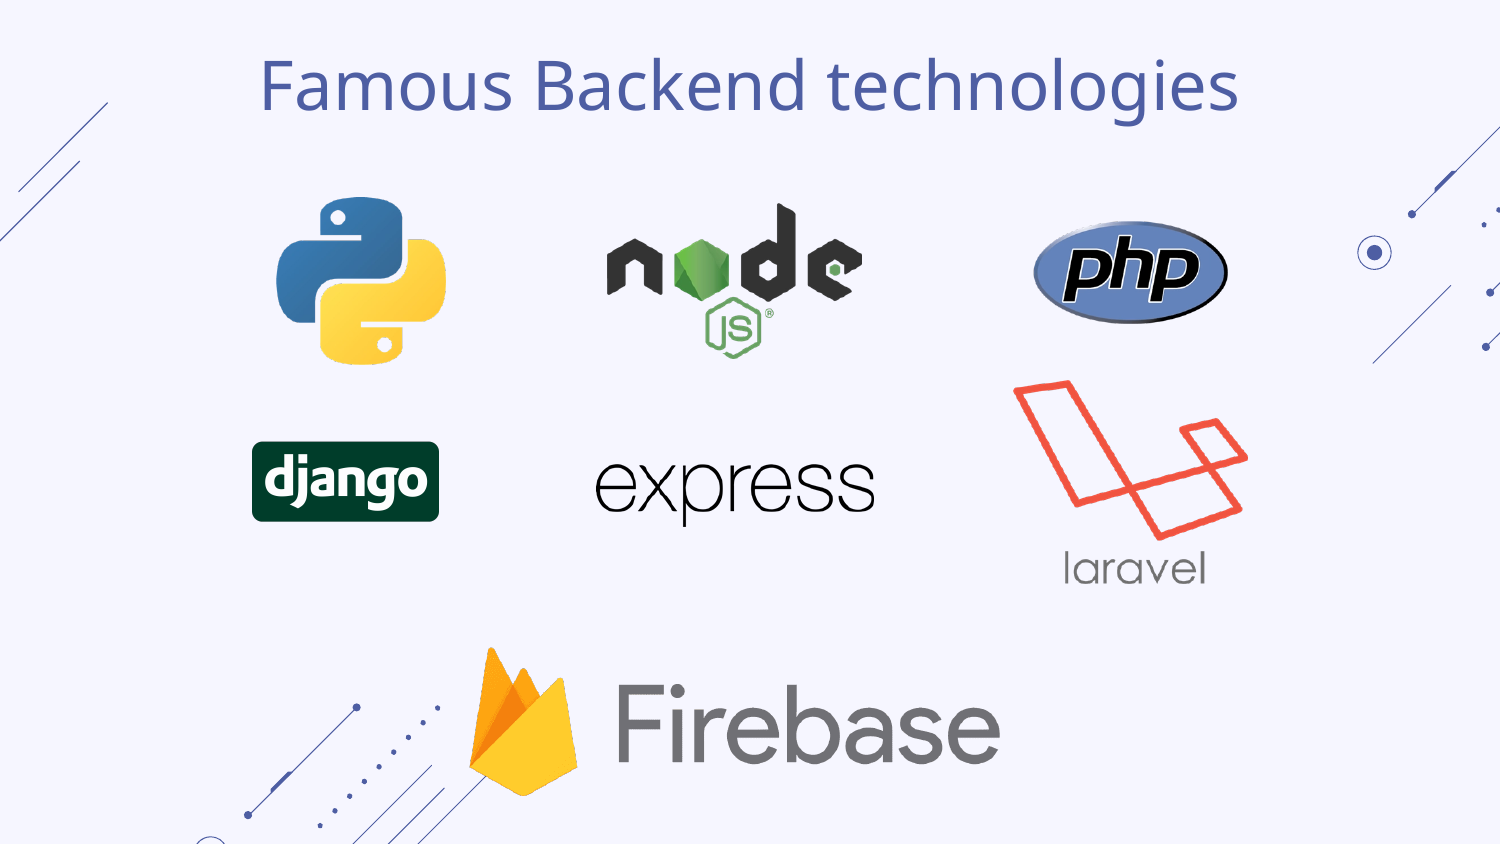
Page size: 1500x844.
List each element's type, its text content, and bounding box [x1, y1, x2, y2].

picture [391, 603, 1078, 840]
picture [252, 423, 439, 541]
title Famous Backend technologies [88, 41, 1412, 136]
picture [607, 202, 862, 360]
picture [595, 464, 874, 527]
picture [1032, 220, 1229, 325]
picture [1013, 380, 1248, 584]
picture [276, 197, 446, 365]
